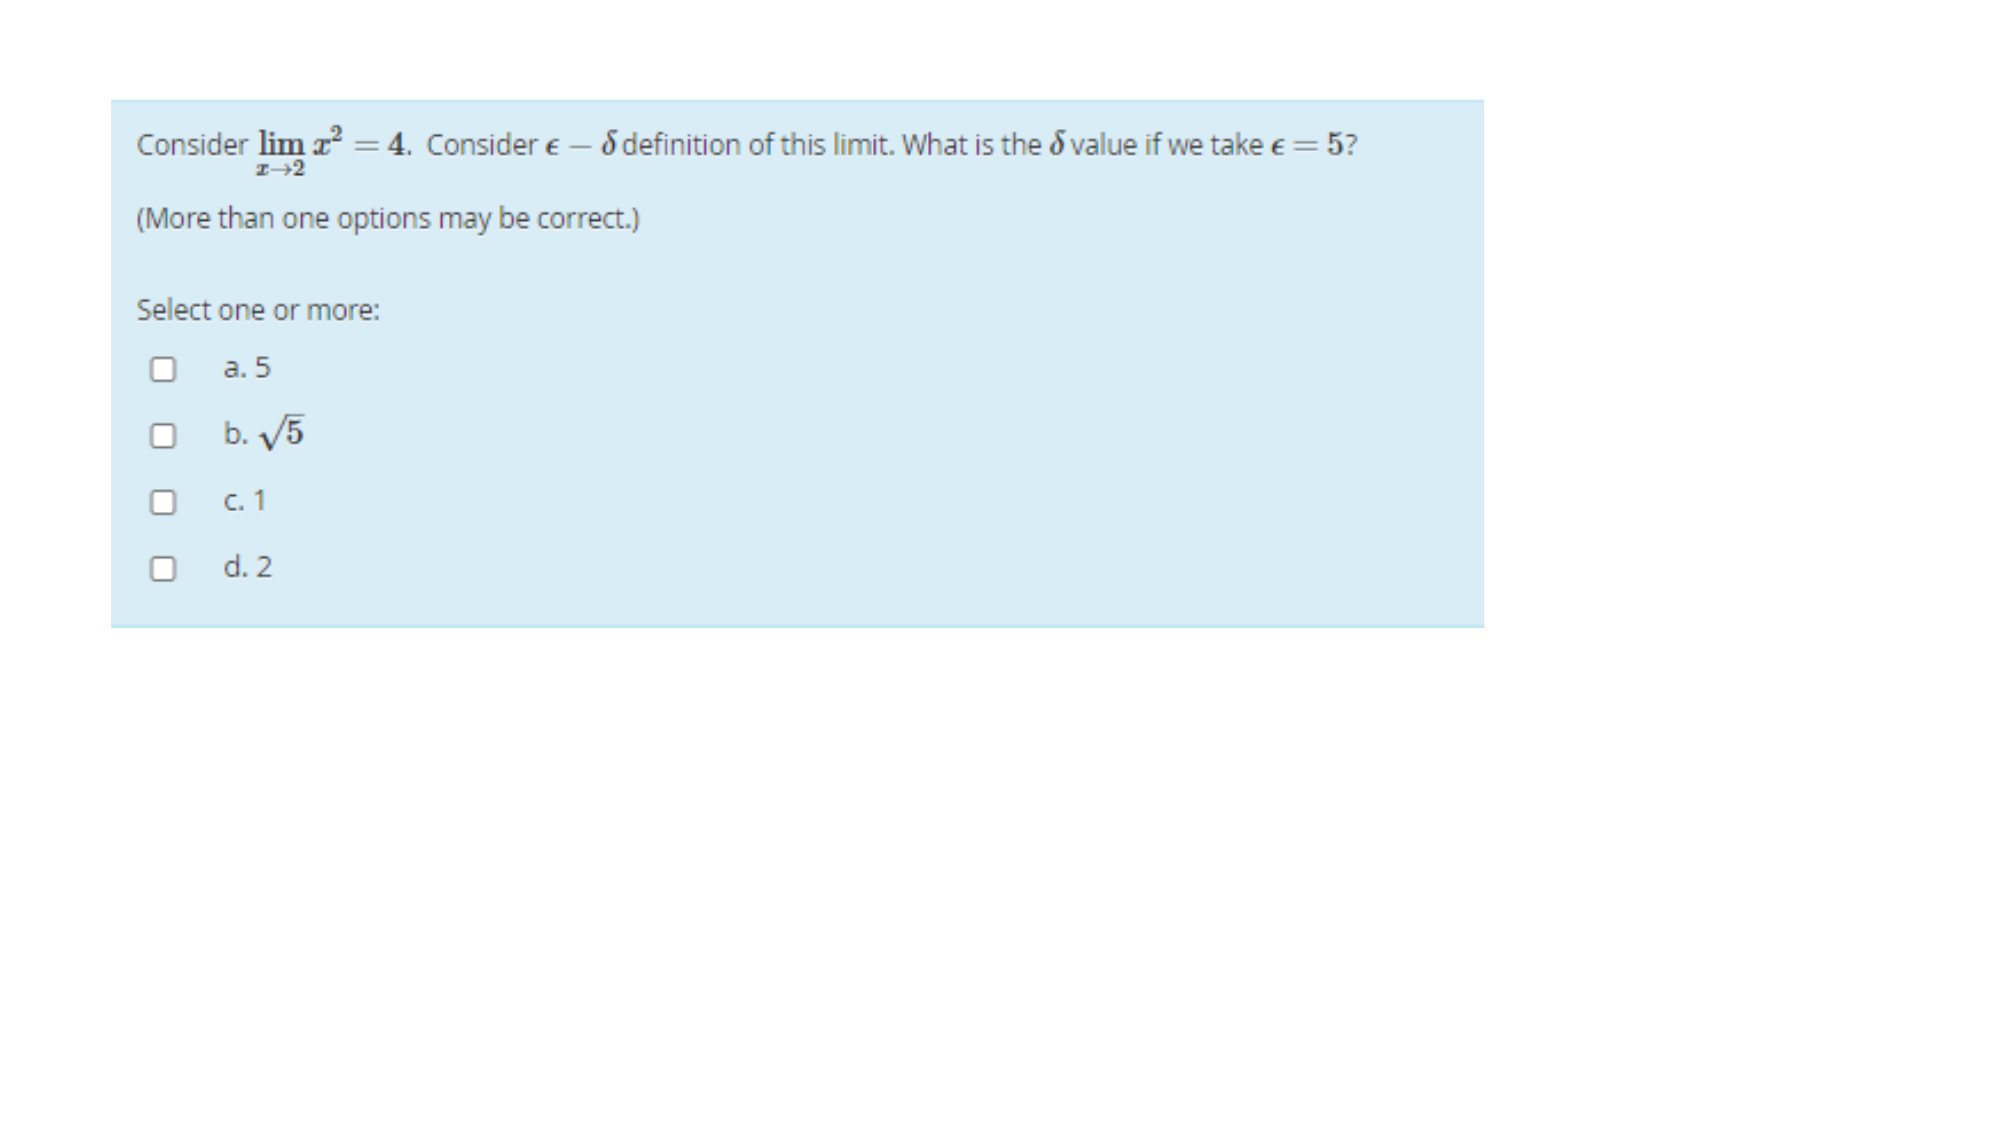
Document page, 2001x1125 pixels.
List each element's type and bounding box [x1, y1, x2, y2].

picture [111, 96, 1484, 628]
